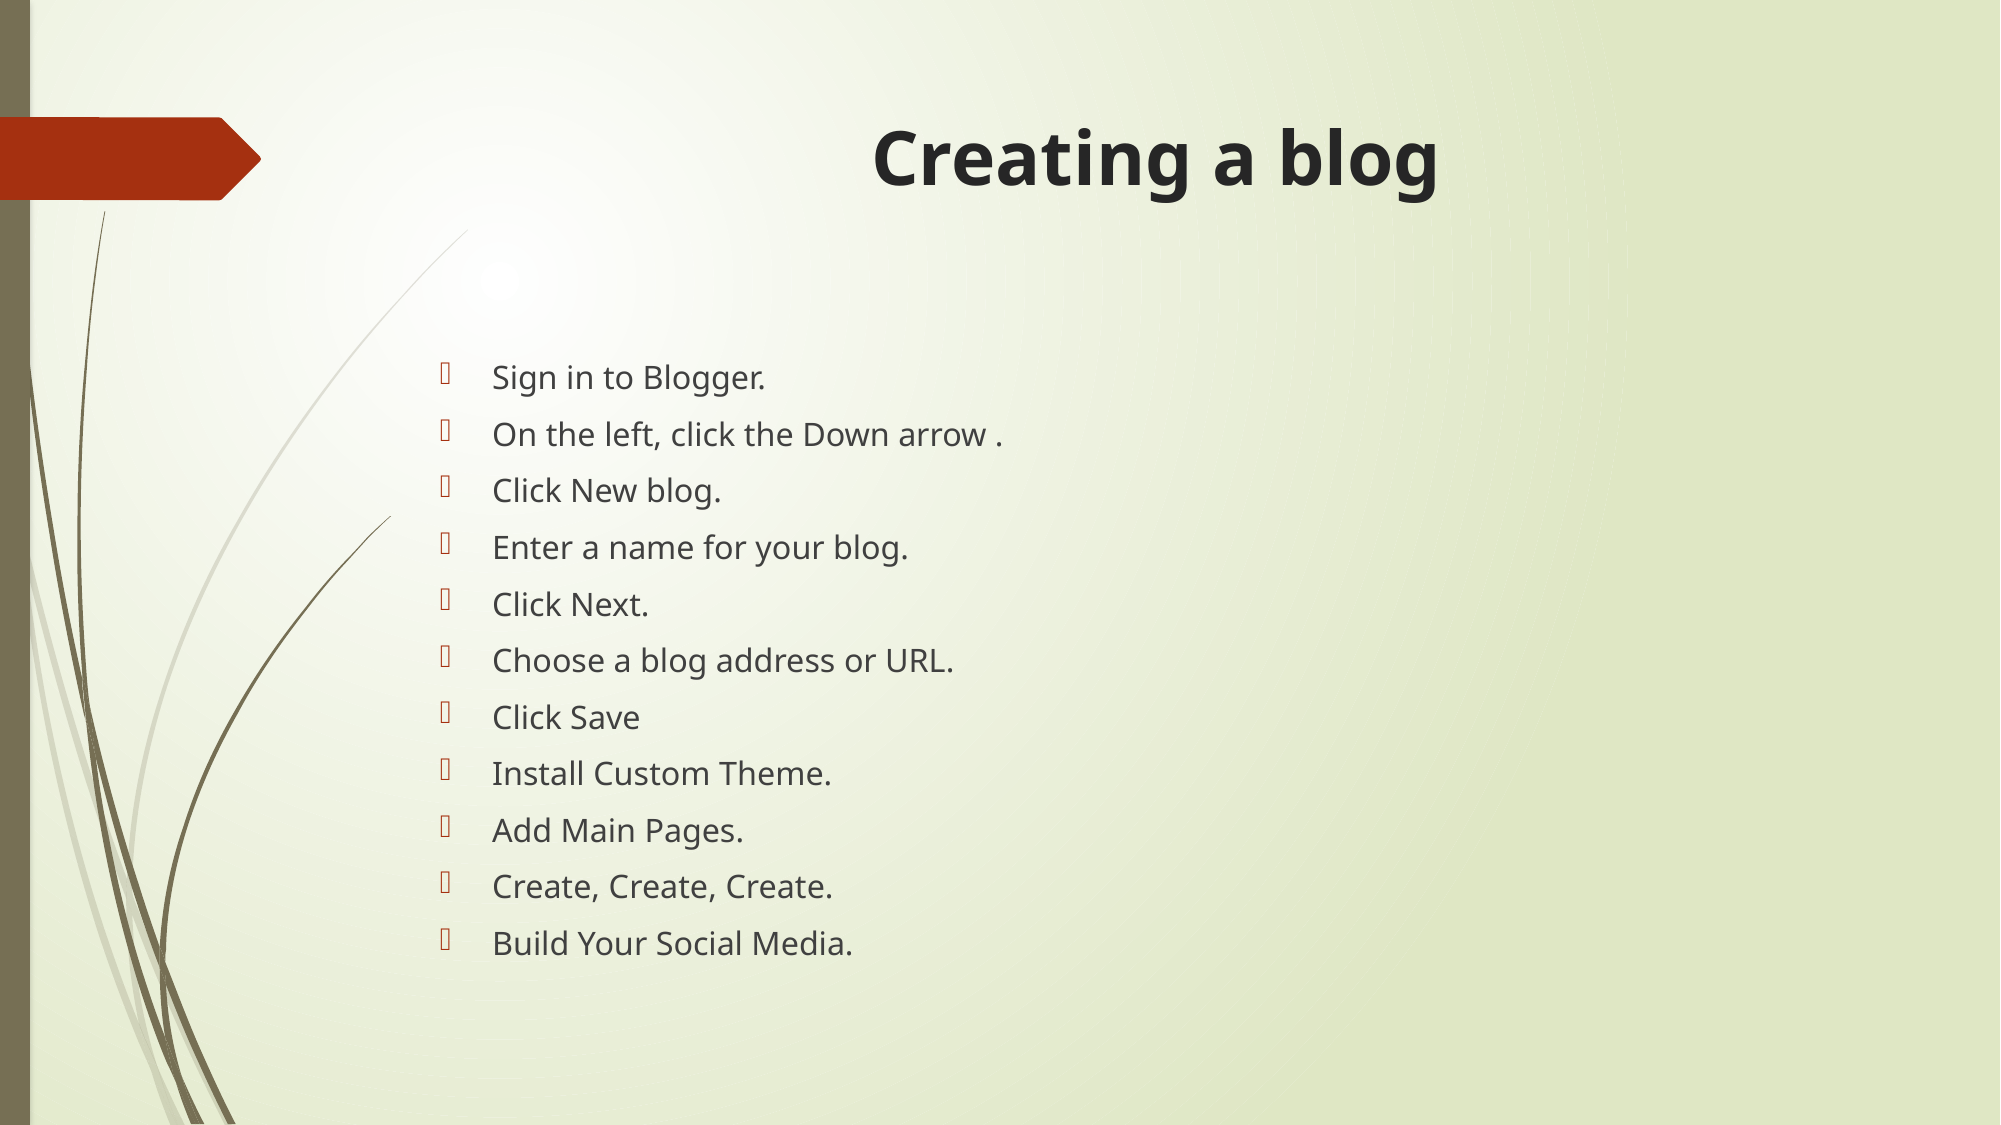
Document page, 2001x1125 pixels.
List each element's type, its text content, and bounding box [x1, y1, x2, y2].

list Sign in to Blogger. On the left, click the Down arrow . Click New blog. Enter a name for your blog. Click Next. Choose a blog address or URL. Click Save Install Custom Theme. Add Main Pages. Create, Create, Create. Build Your Social Media. [424, 350, 1888, 970]
title Creating a blog [425, 102, 1888, 313]
